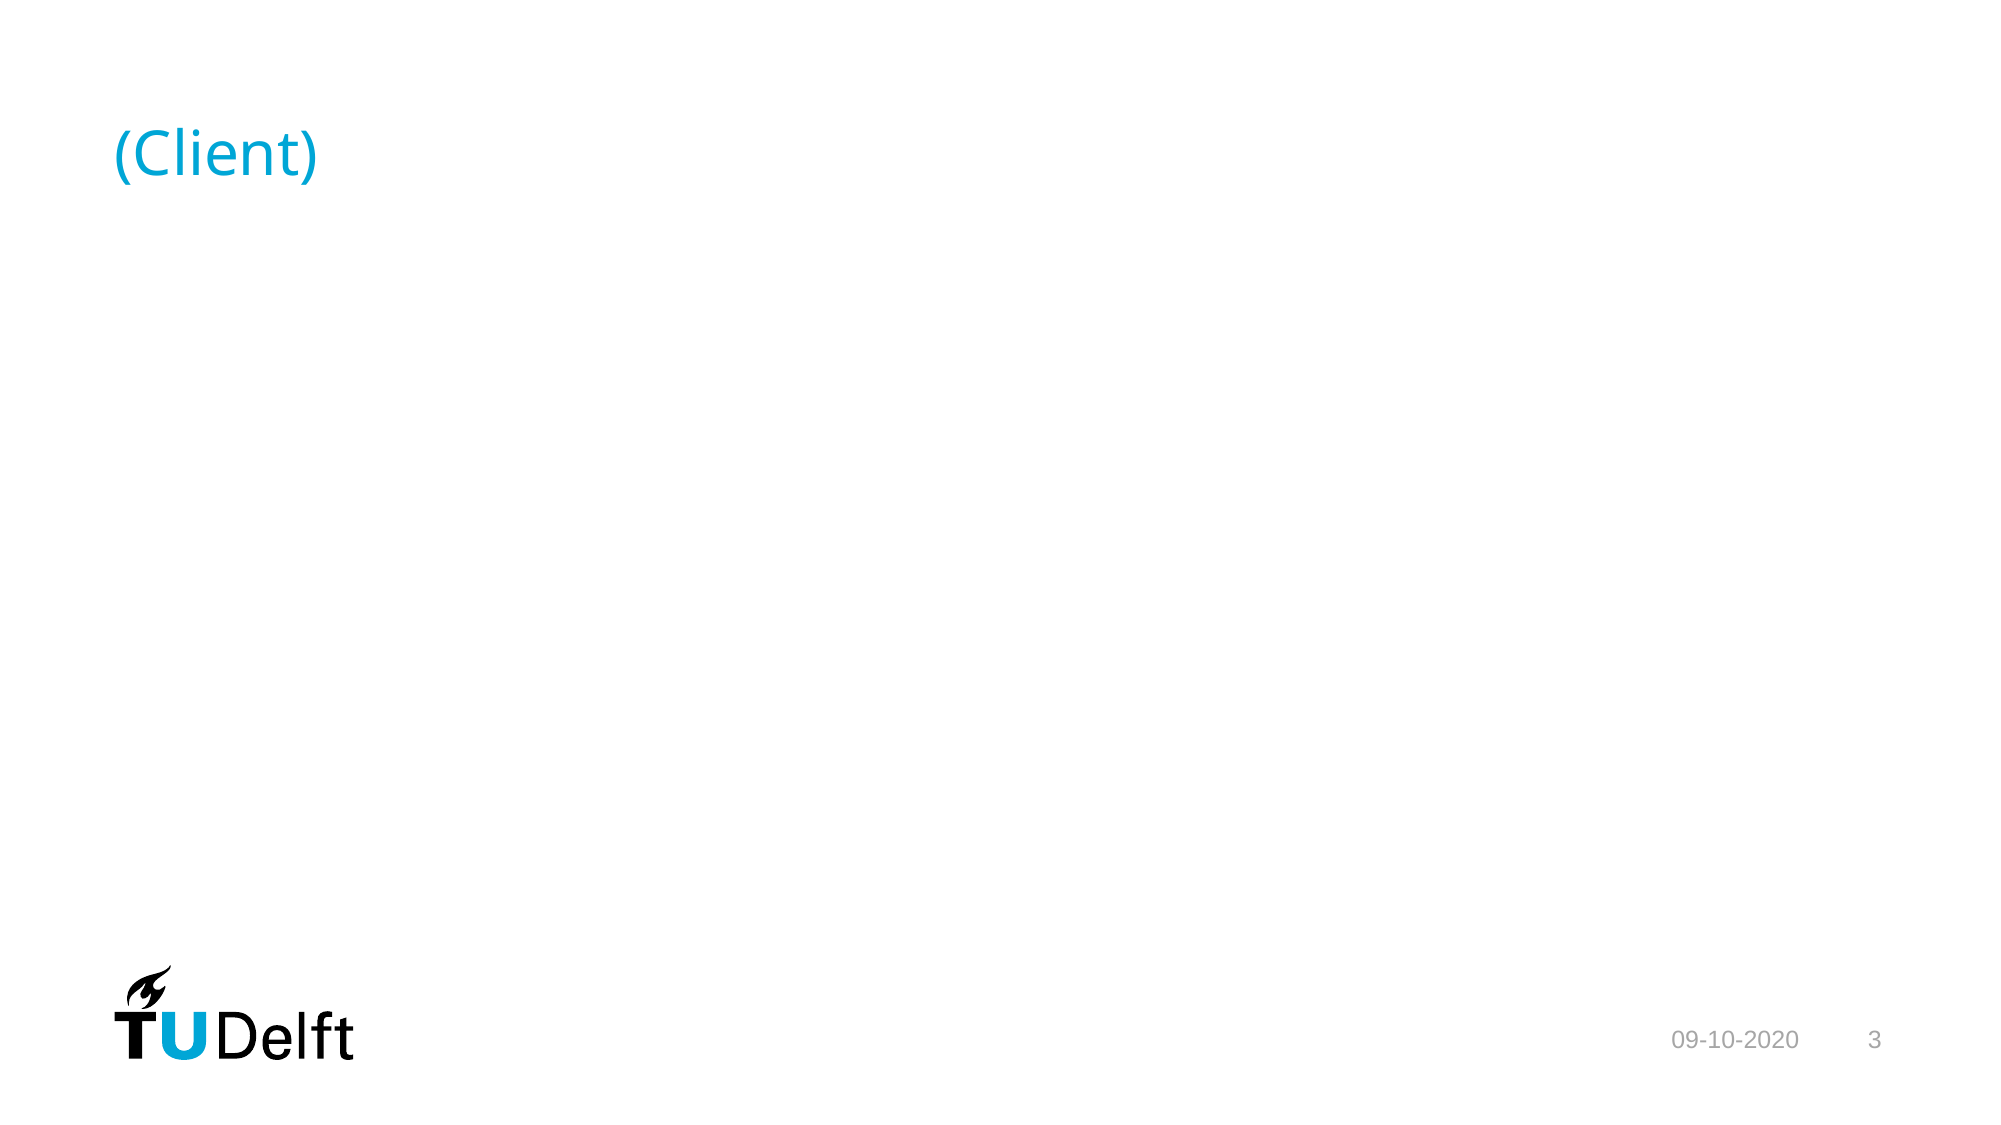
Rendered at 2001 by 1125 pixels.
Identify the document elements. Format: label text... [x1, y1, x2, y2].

slide_number 3 [1860, 1024, 1883, 1054]
text_box 09-10-2020 [1605, 1023, 1800, 1054]
title (Client) [114, 121, 1883, 203]
